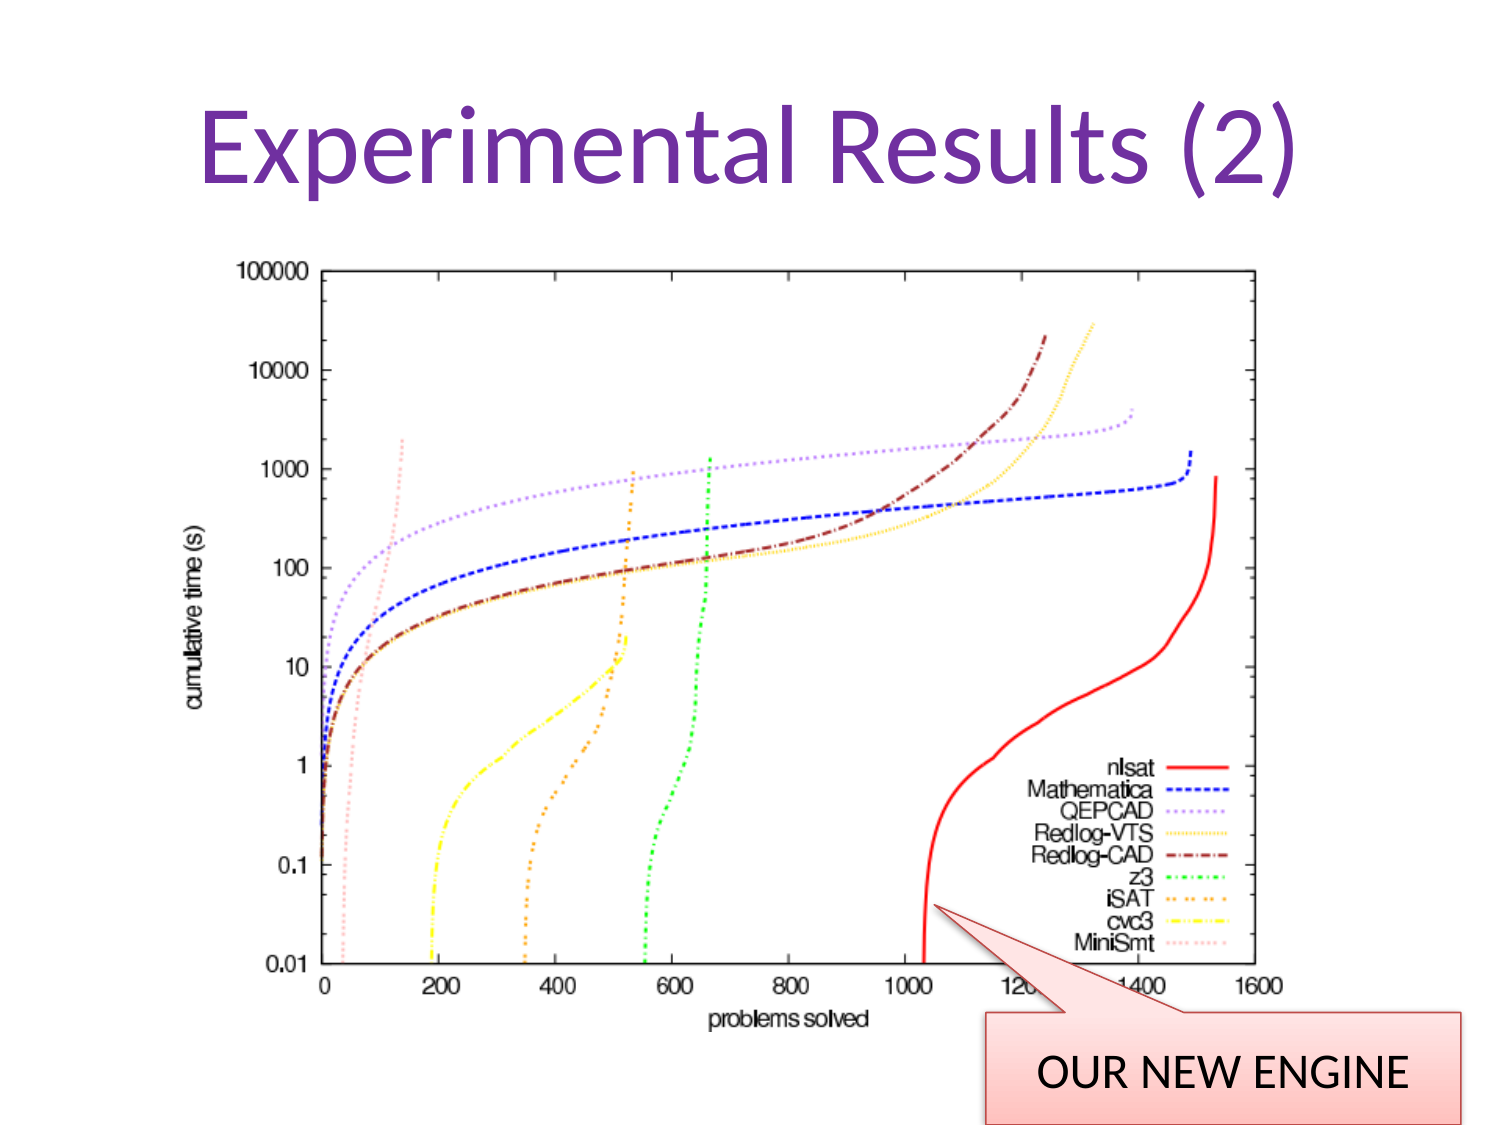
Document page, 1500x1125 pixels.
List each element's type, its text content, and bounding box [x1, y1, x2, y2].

title Experimental Results (2) [75, 45, 1425, 233]
picture [174, 249, 1308, 1032]
text_box OUR NEW ENGINE [985, 1011, 1462, 1125]
